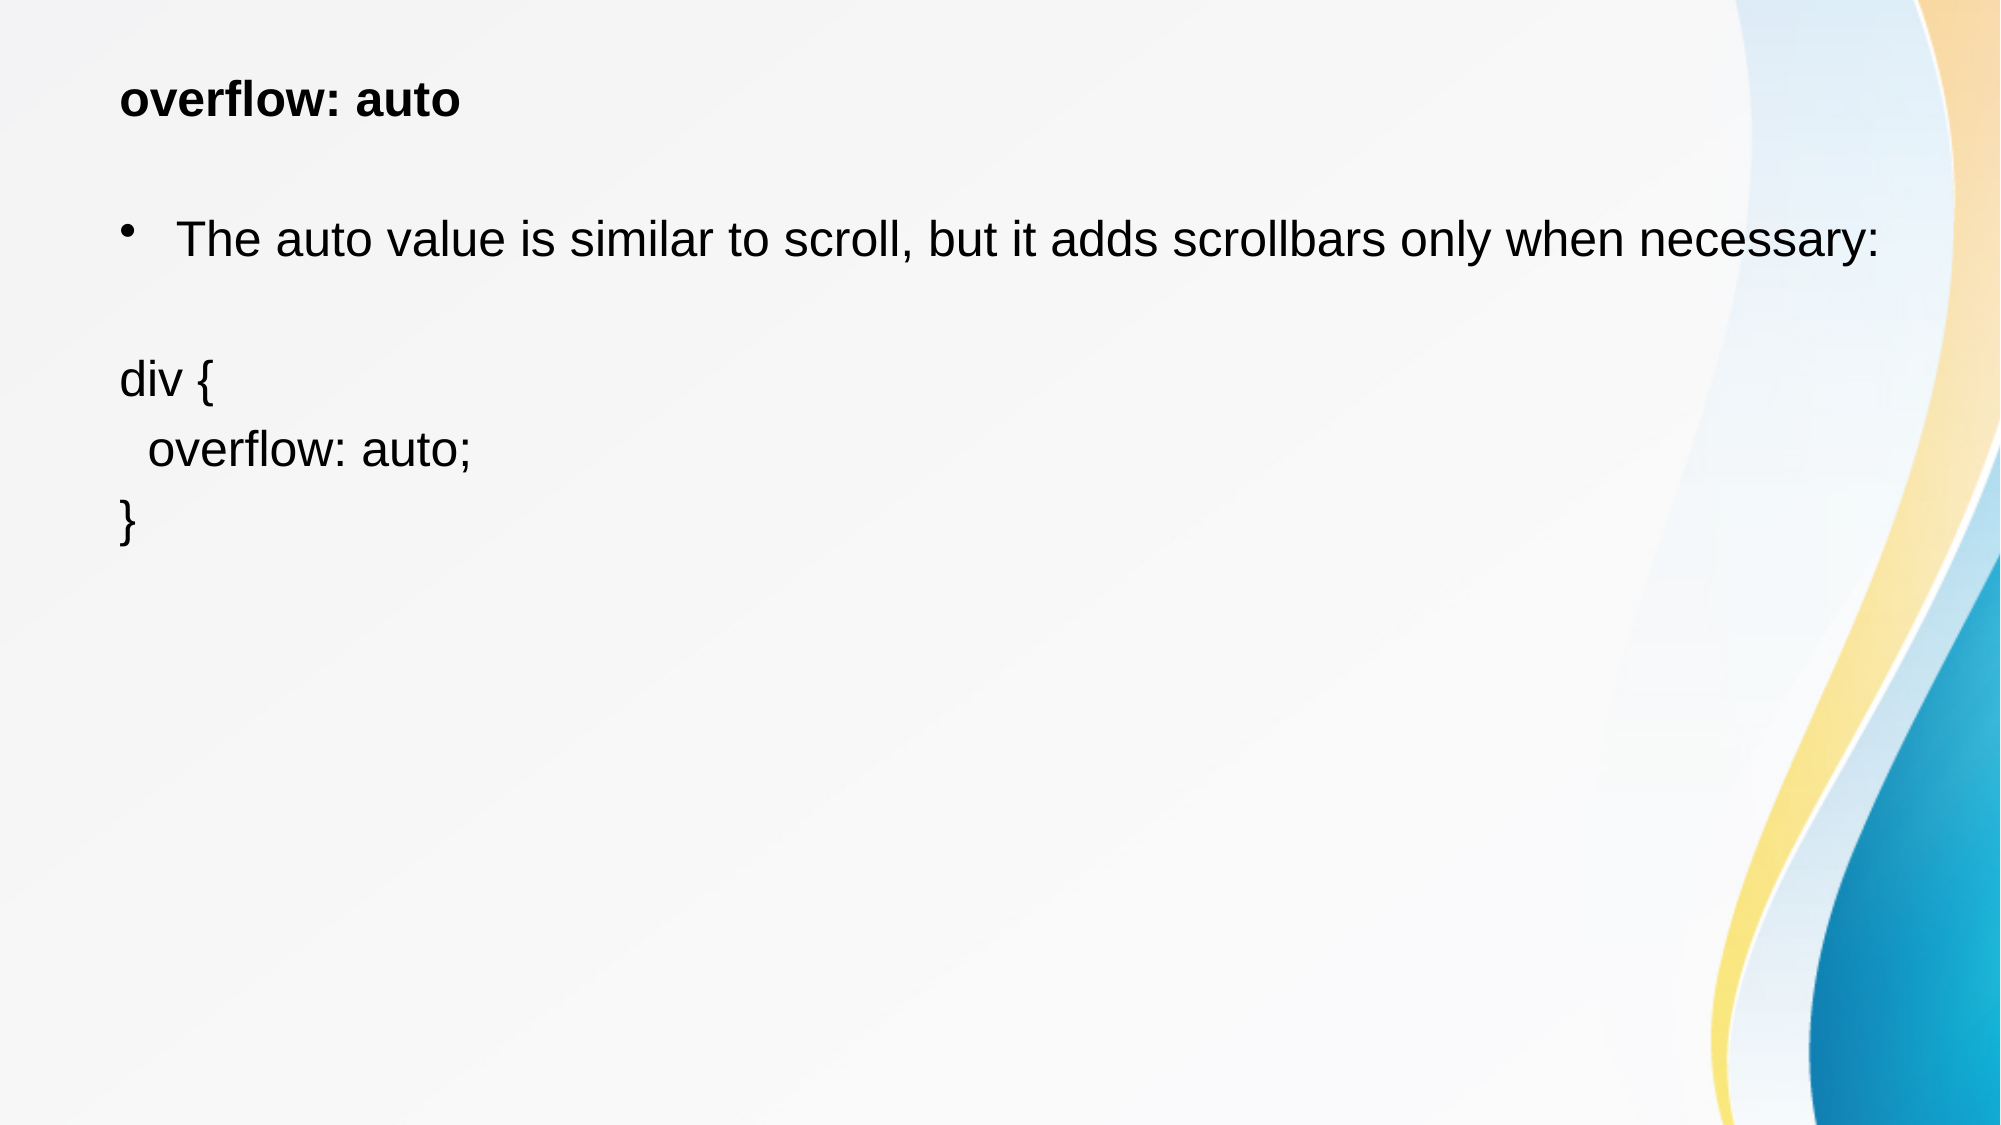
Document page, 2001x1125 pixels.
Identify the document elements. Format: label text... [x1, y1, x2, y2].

list overflow: auto The auto value is similar to scroll, but it adds scrollbars only when necessary: div { overflow: auto; } [104, 58, 1920, 1091]
picture [0, 0, 2001, 1125]
